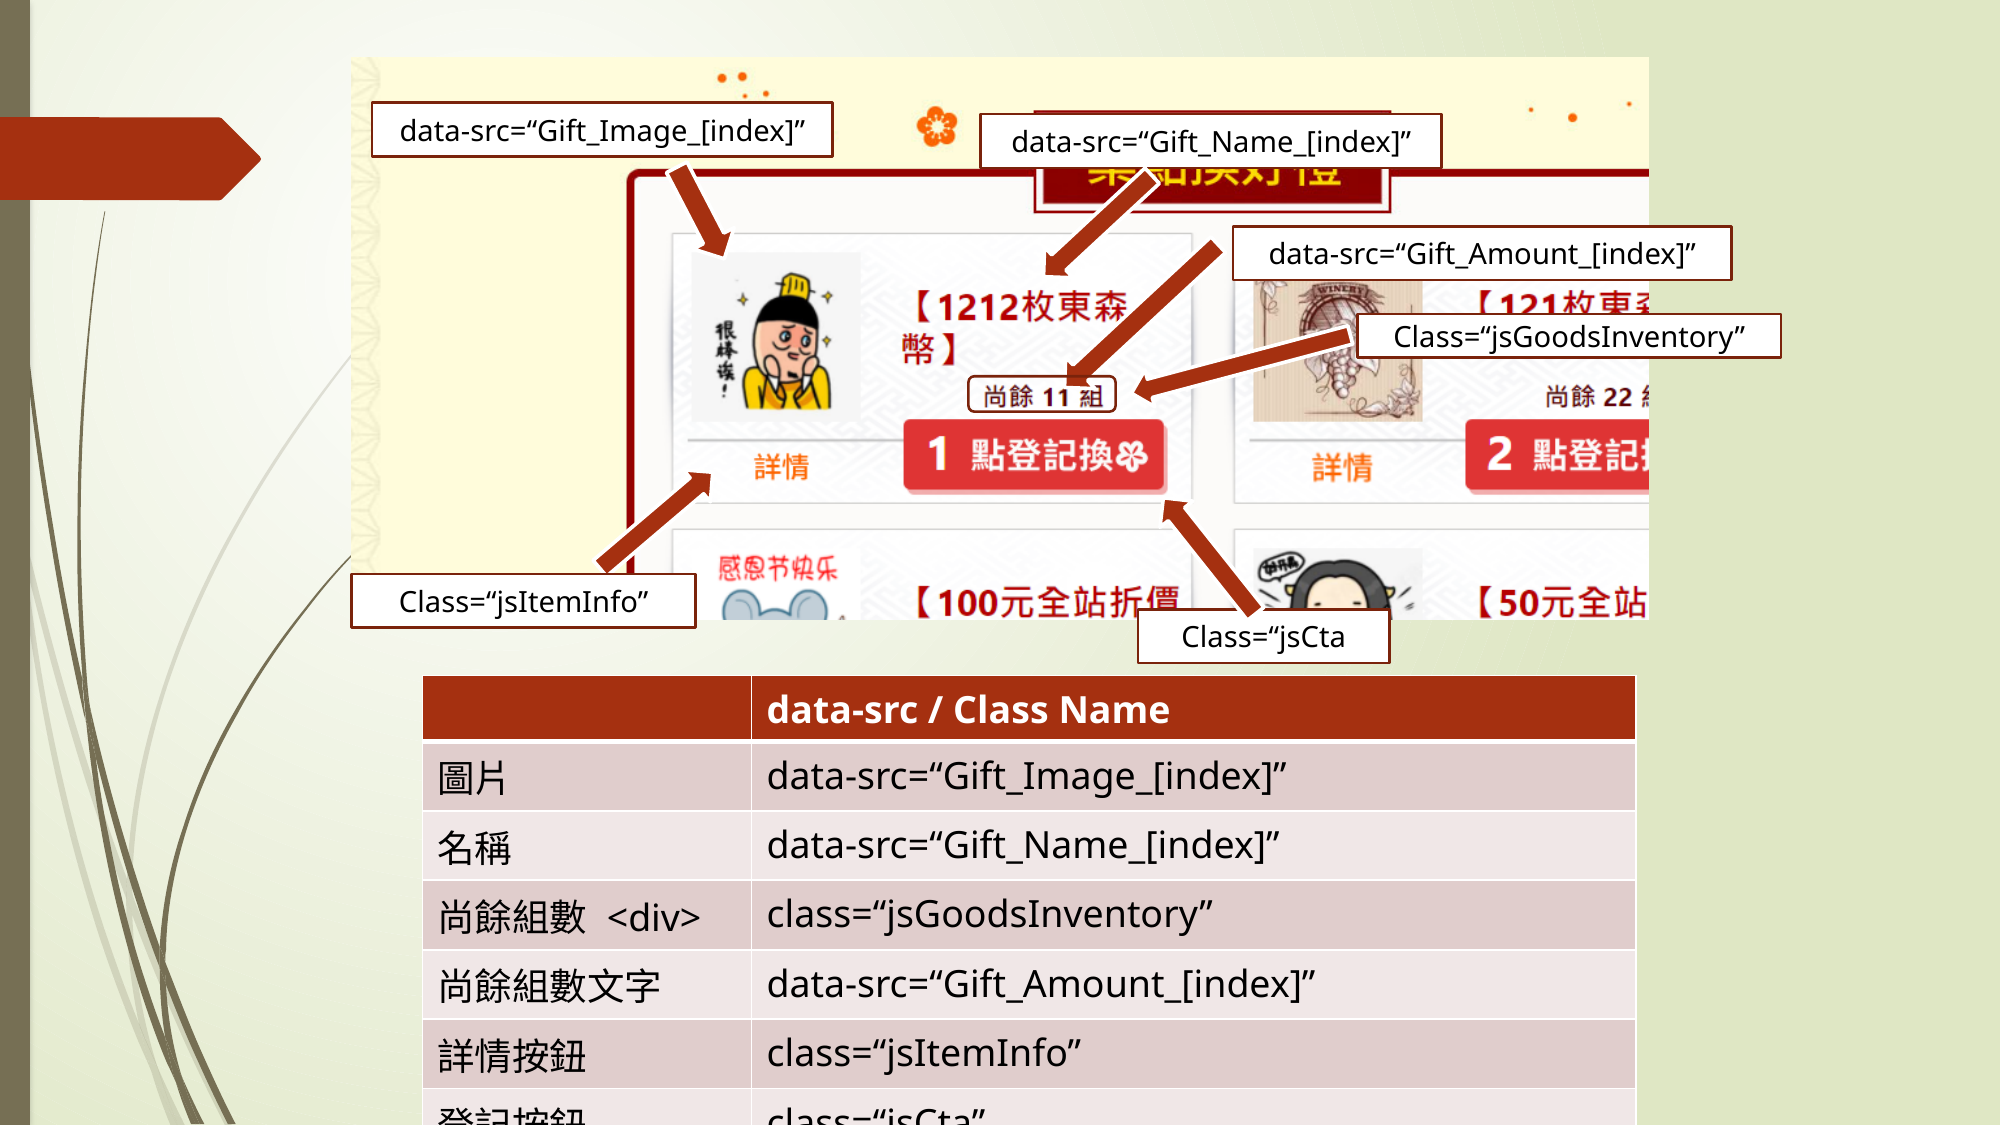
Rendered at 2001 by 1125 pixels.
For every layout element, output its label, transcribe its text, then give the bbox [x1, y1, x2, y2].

table_cell 圖片 [423, 744, 751, 810]
table_cell data-src=“Gift_Name_[index]” [752, 812, 1635, 879]
table_cell data-src=“Gift_Amount_[index]” [752, 951, 1635, 1018]
table_cell class=“jsCta” [752, 1089, 1635, 1125]
text_box Class=“jsCta [1137, 628, 1391, 664]
table_header data-src / Class Name [752, 676, 1635, 739]
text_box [351, 57, 1732, 620]
table_cell 登記按鈕 [423, 1089, 751, 1125]
table_header [423, 676, 751, 739]
table_cell class=“jsItemInfo” [752, 1020, 1635, 1088]
table_cell 名稱 [423, 812, 751, 879]
table_cell 尚餘組數 <div> [423, 881, 751, 949]
table_cell 詳情按鈕 [423, 1020, 751, 1088]
table_cell 尚餘組數文字 [423, 951, 751, 1018]
table_cell class=“jsGoodsInventory” [752, 881, 1635, 949]
text_box Class=“jsGoodsInventory” [1735, 313, 1782, 359]
table_cell data-src=“Gift_Image_[index]” [752, 744, 1635, 810]
